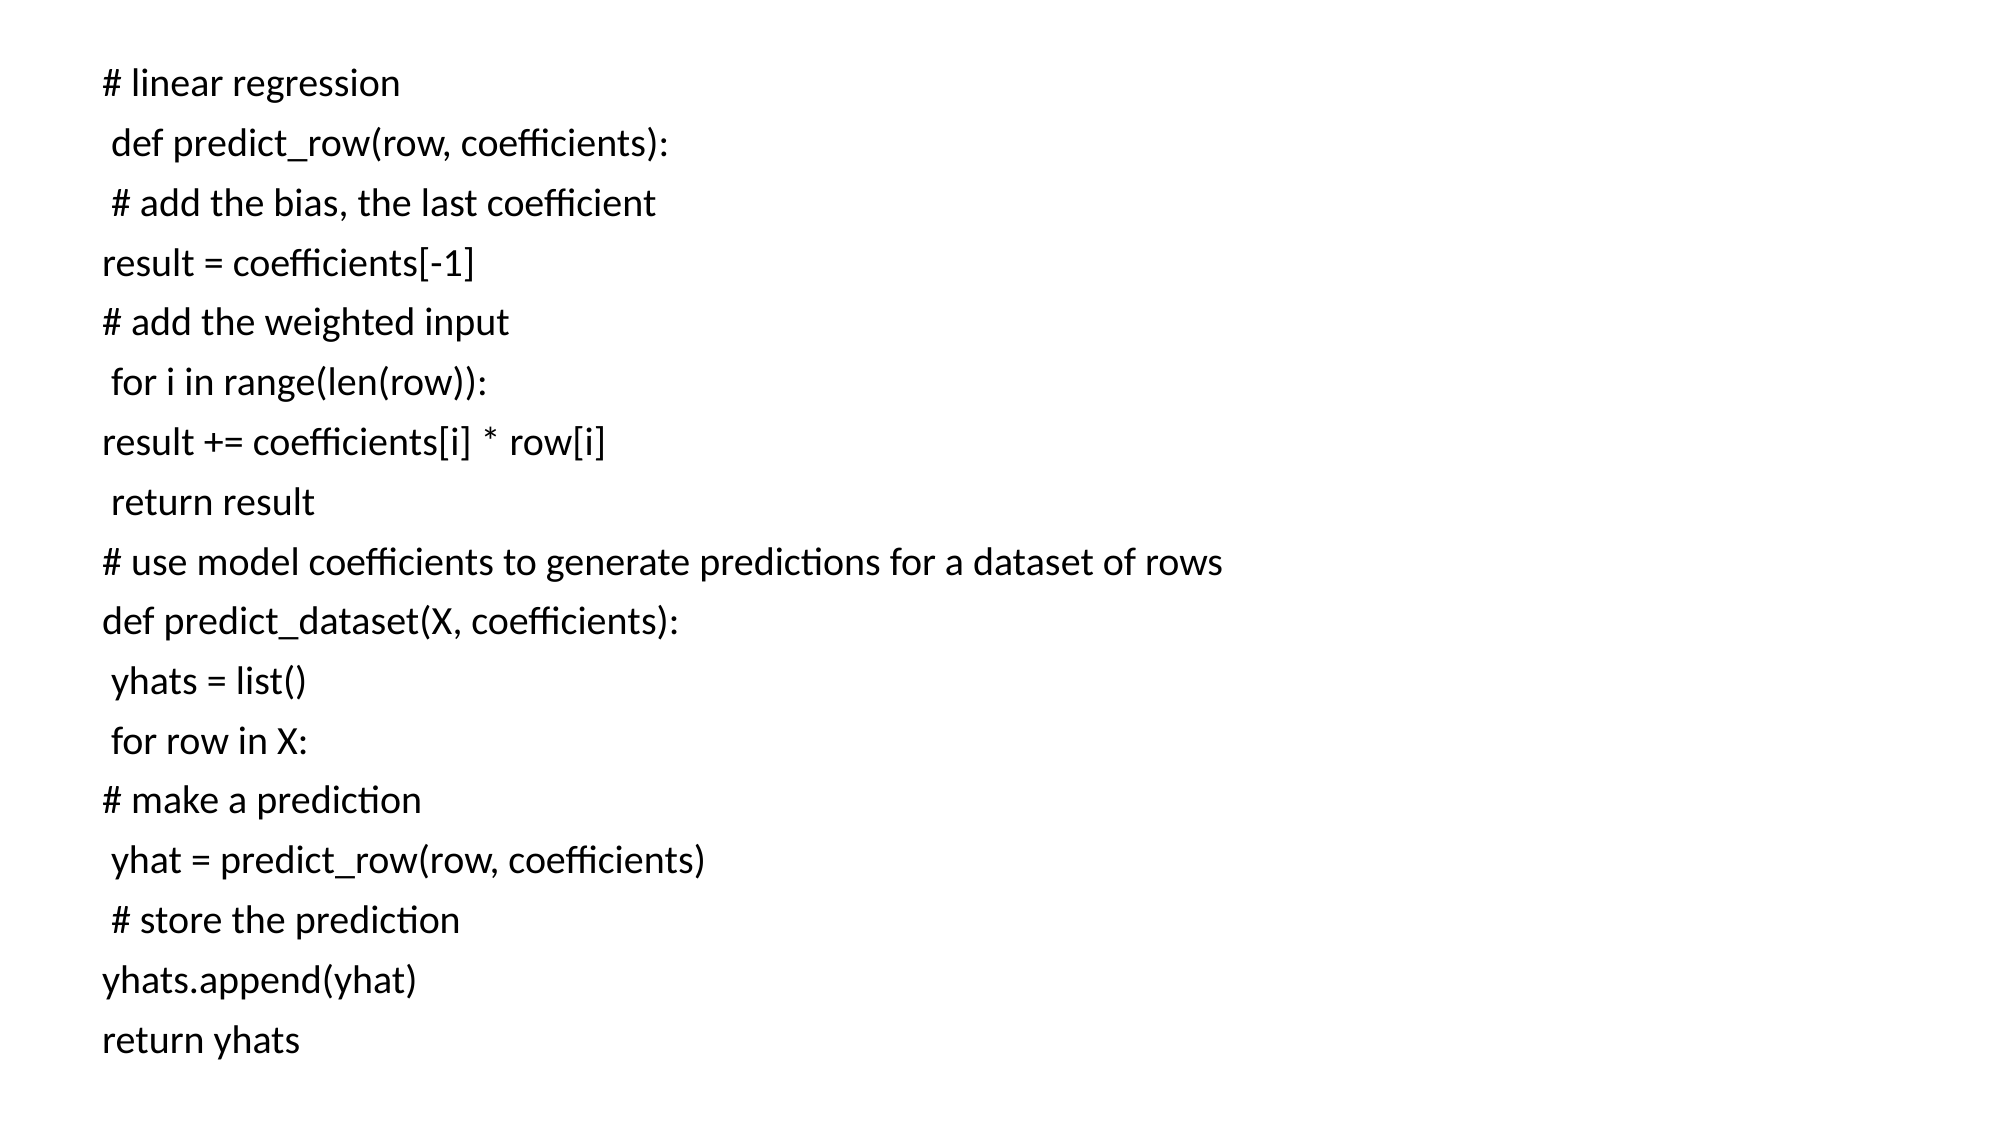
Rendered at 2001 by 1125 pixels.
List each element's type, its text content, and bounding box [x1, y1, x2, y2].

subtitle # linear regression def predict_row(row, coefficients): # add the bias, the last coefficient result = coefficients[-1] # add the weighted input for i in range(len(row)): result += coefficients[i] * row[i] return result # use model coefficients to generate predictions for a dataset of rows def predict_dataset(X, coefficients): yhats = list() for row in X: # make a prediction yhat = predict_row(row, coefficients) # store the prediction yhats.append(yhat) return yhats [87, 54, 1918, 1070]
